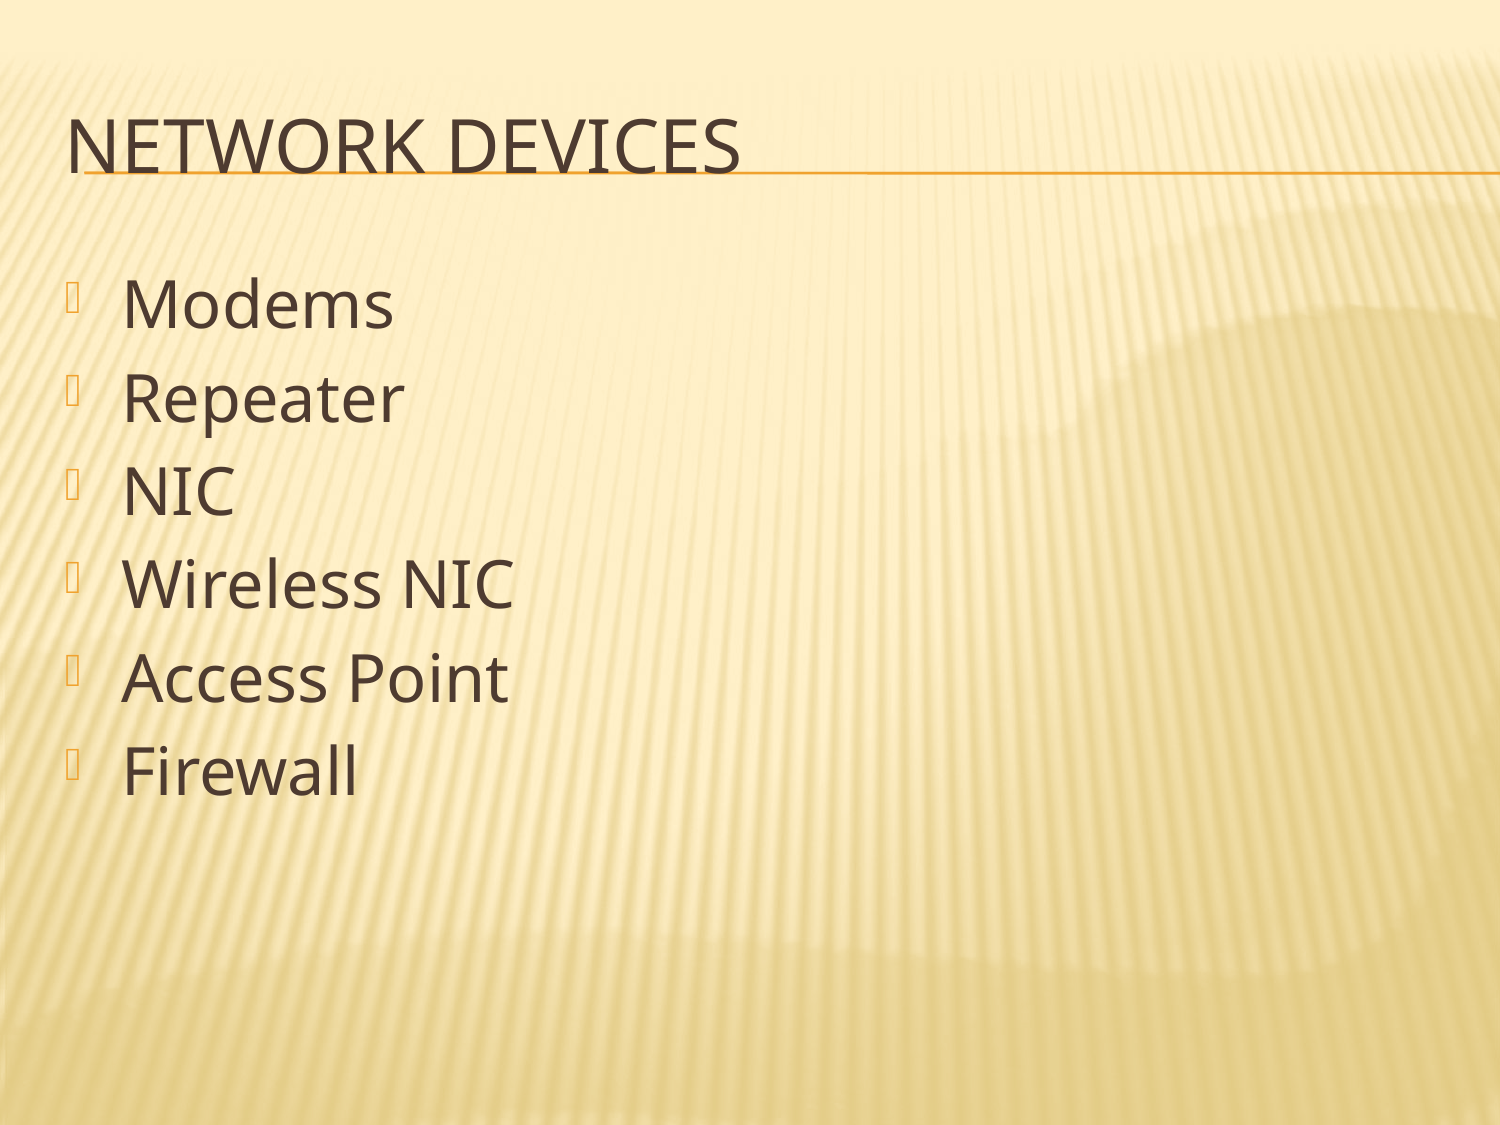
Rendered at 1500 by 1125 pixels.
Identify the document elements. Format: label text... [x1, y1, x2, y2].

list Modems Repeater NIC Wireless NIC Access Point Firewall [50, 254, 1475, 998]
title Network Devices [50, 75, 1475, 213]
